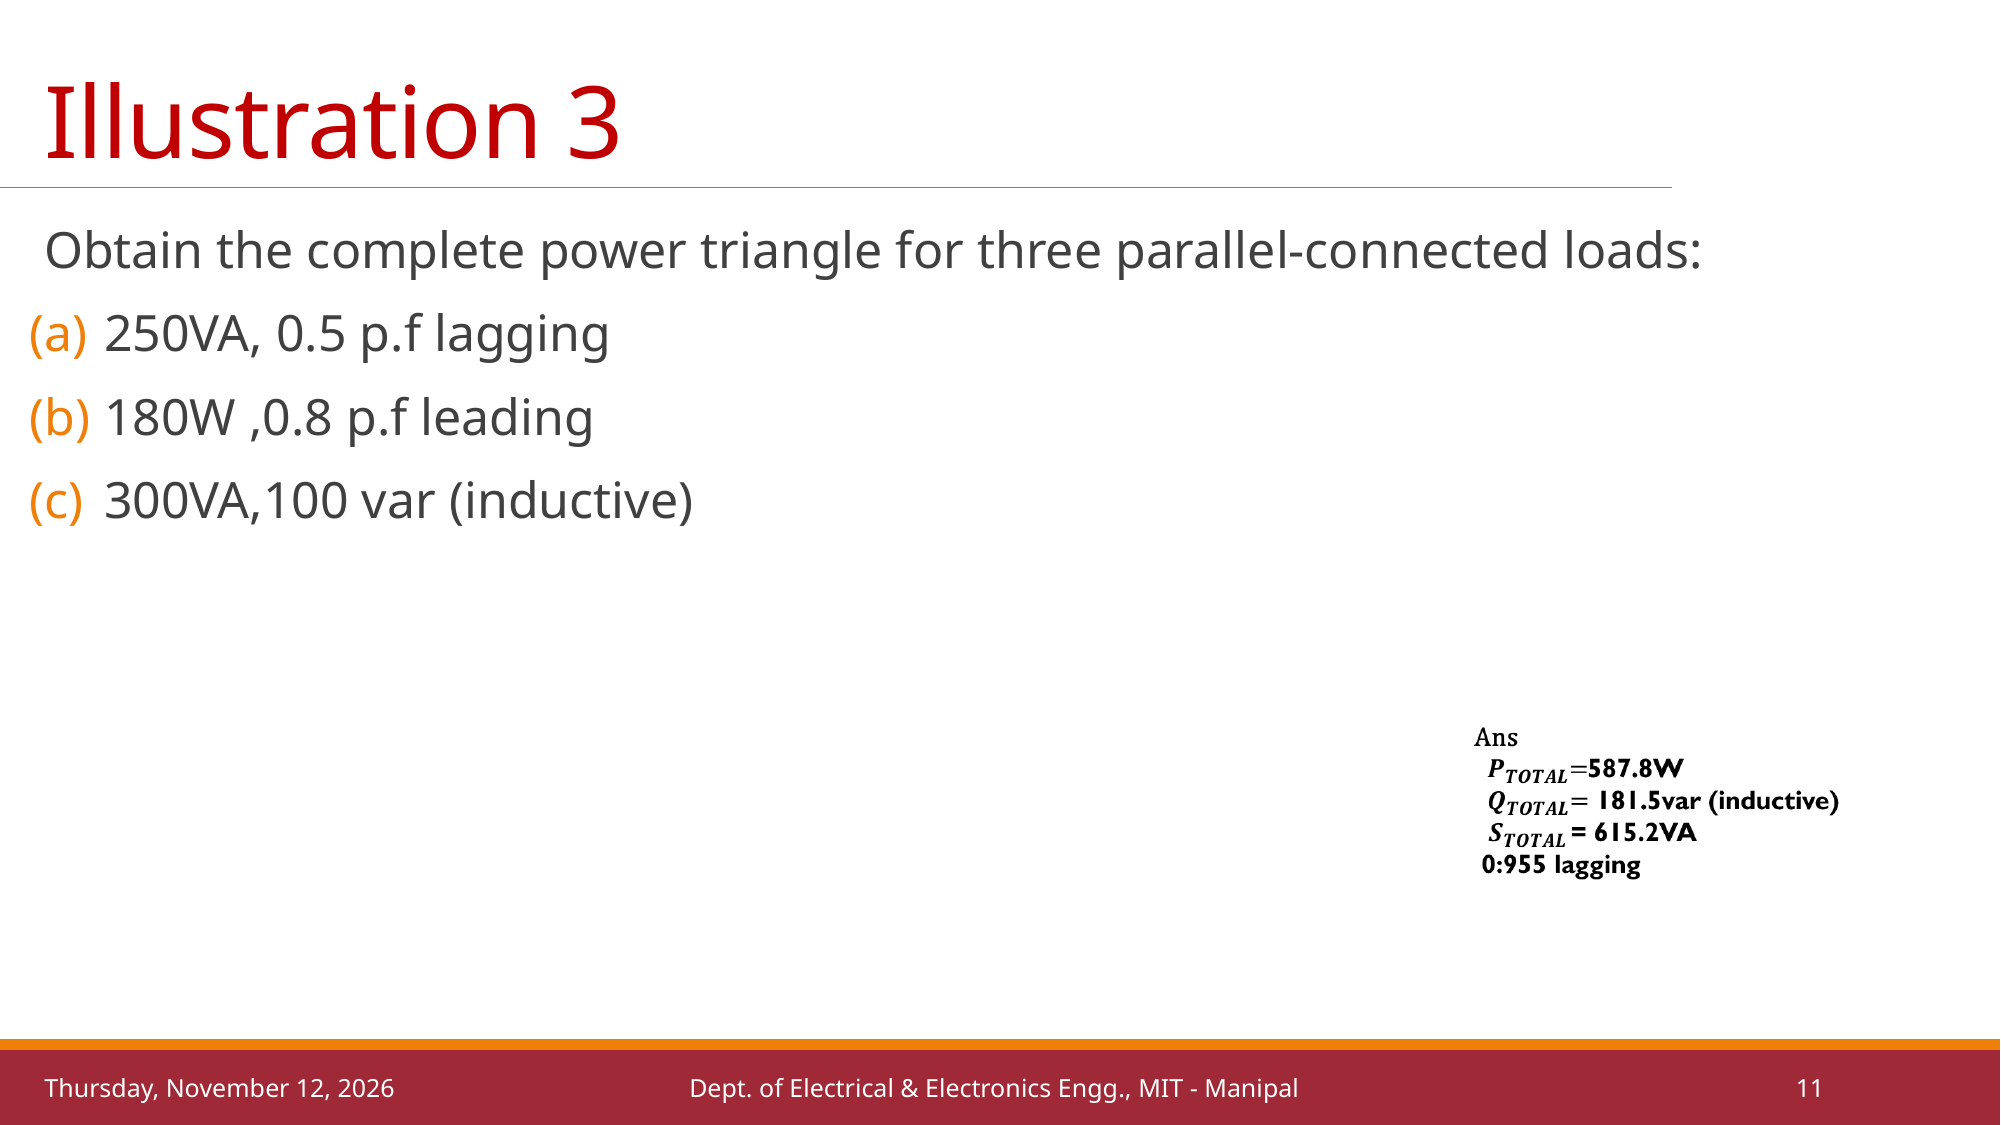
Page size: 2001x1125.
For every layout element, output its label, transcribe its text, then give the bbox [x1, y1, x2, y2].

title Illustration 3 [29, 0, 1963, 187]
footer Dept. of Electrical & Electronics Engg., MIT - Manipal [539, 1059, 1451, 1120]
slide_number 11 [1624, 1059, 1840, 1120]
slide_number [29, 1059, 500, 1120]
list Obtain the complete power triangle for three parallel-connected loads: 250VA, 0.5 p.f lagging 180W ,0.8 p.f leading 300VA,100 var (inductive) [29, 217, 1963, 1016]
picture [1458, 710, 1855, 896]
